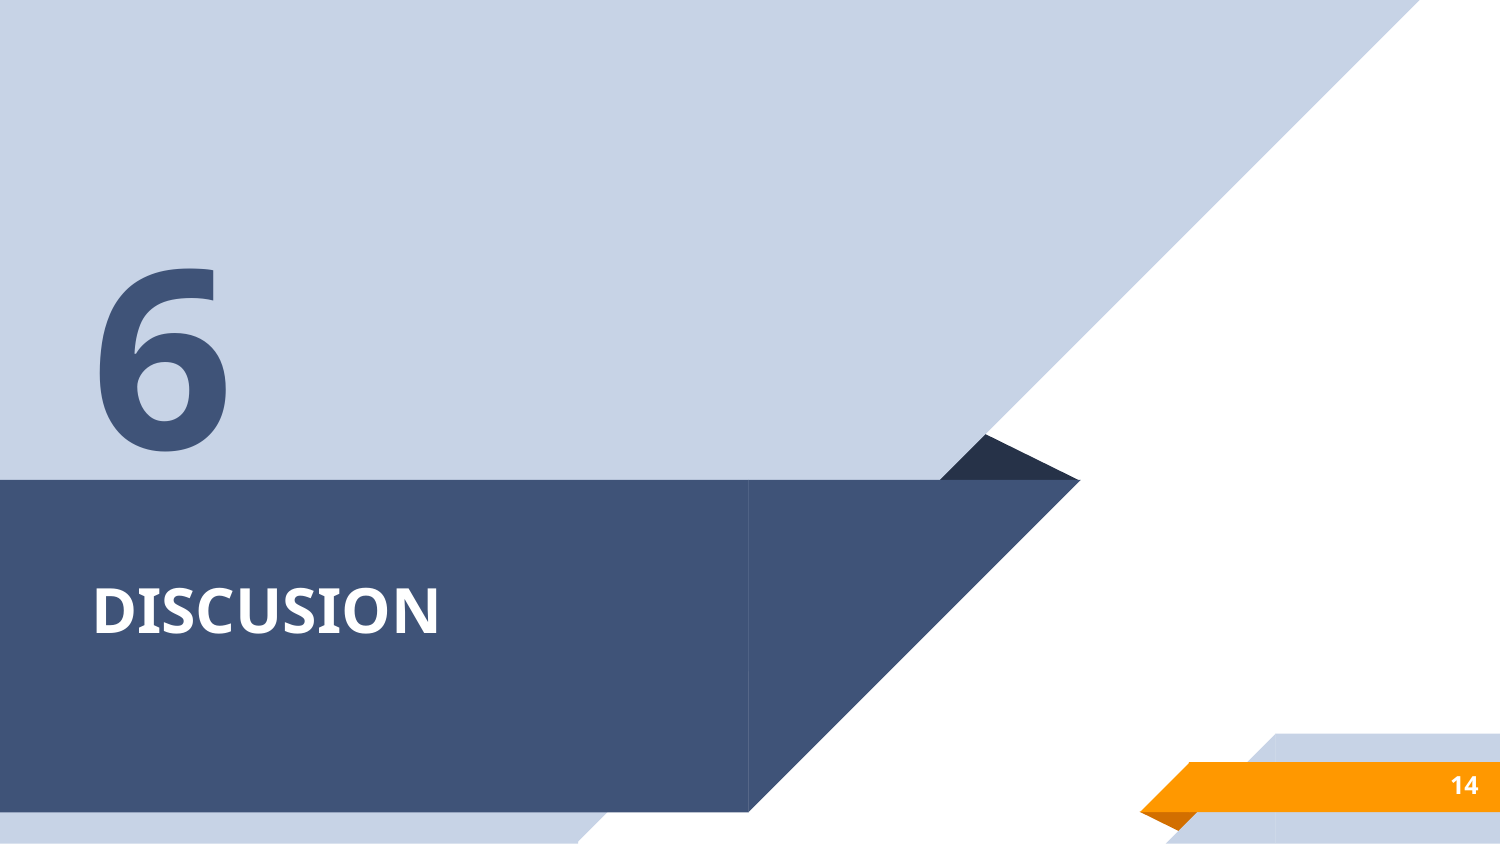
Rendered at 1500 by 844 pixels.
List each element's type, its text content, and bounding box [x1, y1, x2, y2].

title DISCUSION [76, 470, 748, 662]
text_box 6 [76, 0, 434, 515]
slide_number 14 [1249, 760, 1494, 813]
